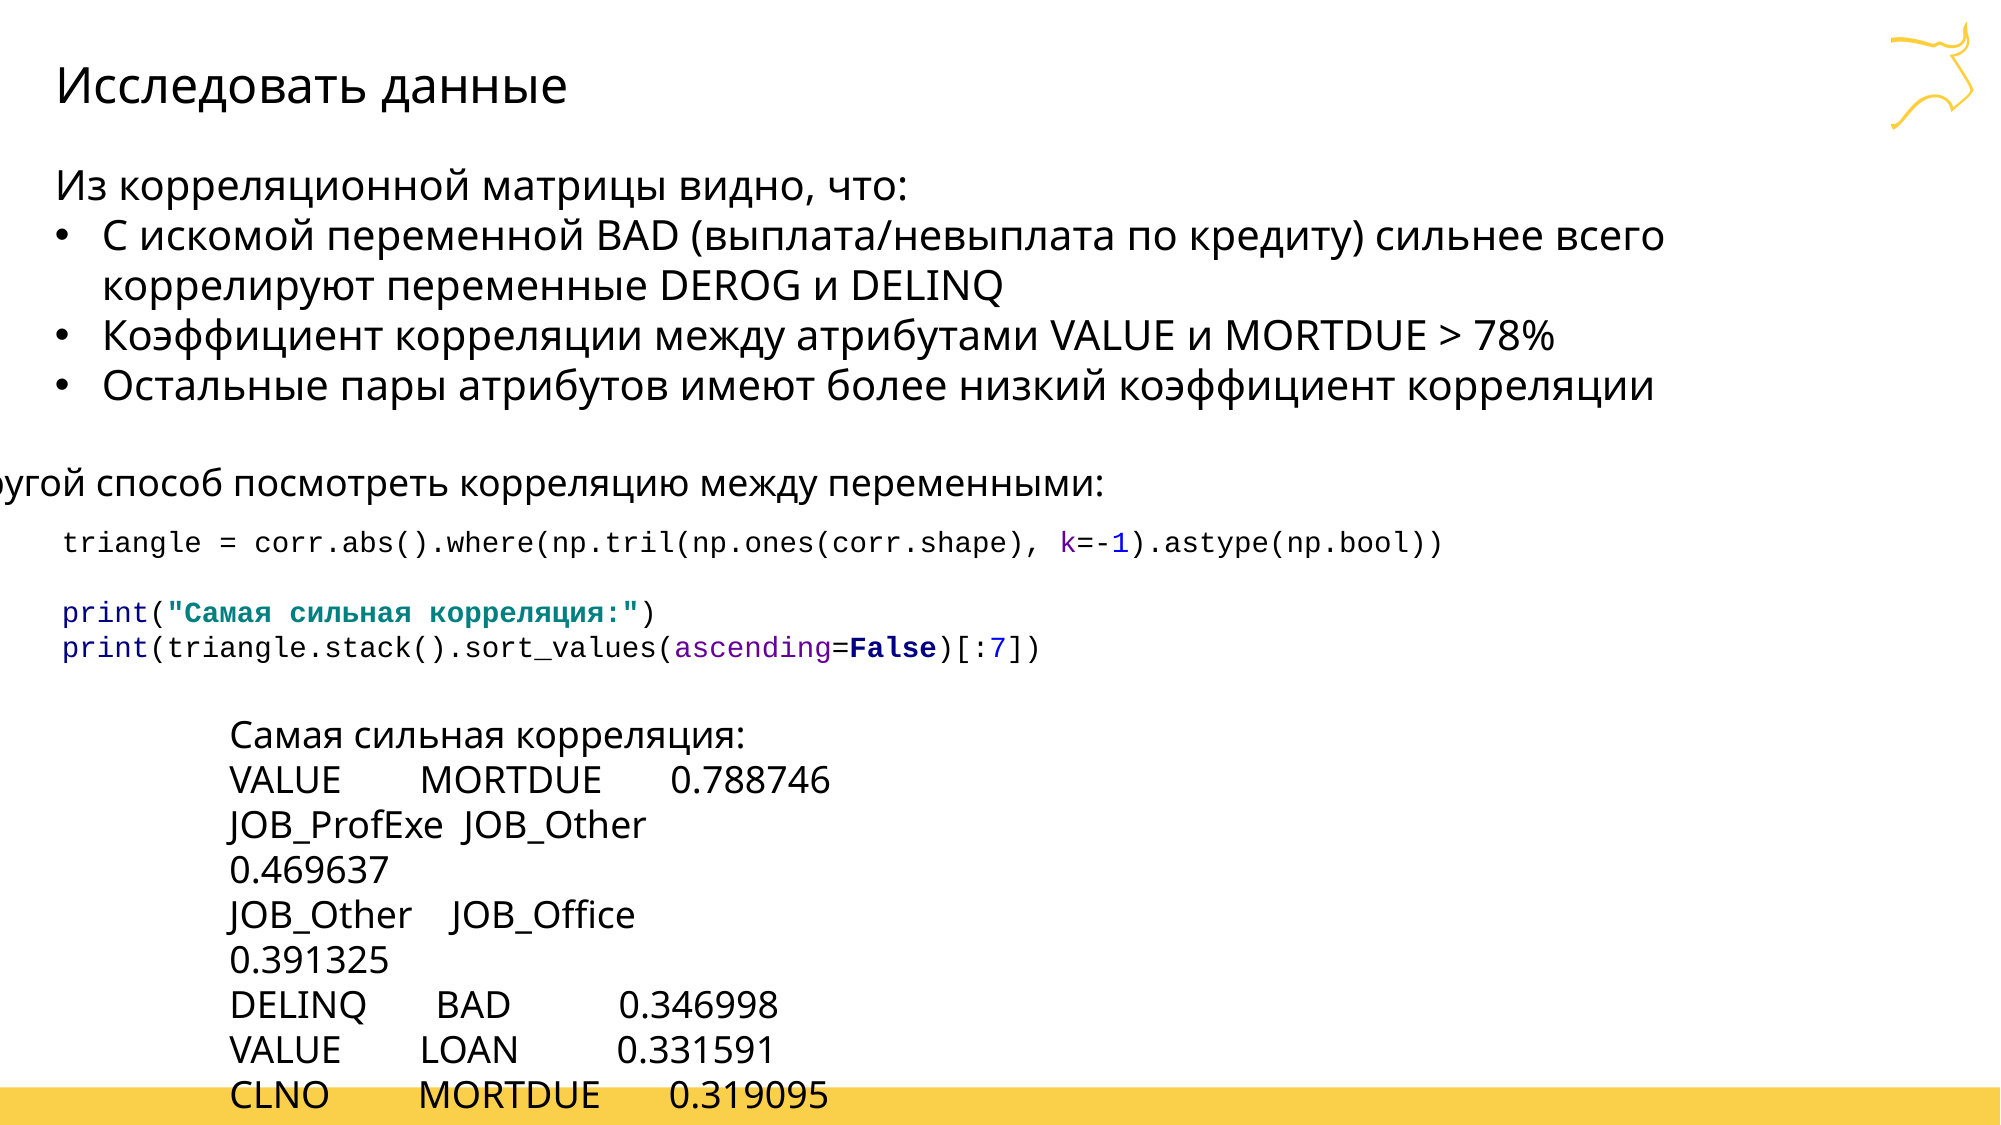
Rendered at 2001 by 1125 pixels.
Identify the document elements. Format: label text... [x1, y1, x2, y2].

text_box Самая сильная корреляция: VALUE MORTDUE 0.788746 JOB_ProfExe JOB_Other 0.469637 JOB_Other JOB_Office 0.391325 DELINQ BAD 0.346998 VALUE LOAN 0.331591 CLNO MORTDUE 0.319095 DEROG BAD 0.270296 [214, 703, 847, 1125]
text_box triangle = corr.abs().where(np.tril(np.ones(corr.shape), k=-1).astype(np.bool)) print("Самая сильная корреляция:") print(triangle.stack().sort_values(ascending=False)[:7]) [46, 515, 1759, 671]
text_box Другой способ посмотреть корреляцию между переменными: [0, 452, 1121, 512]
title Исследовать данные [40, 41, 1766, 134]
text_box Из корреляционной матрицы видно, что: С искомой переменной BAD (выплата/невыплата по кредиту) сильнее всего коррелируют переменные DEROG и DELINQ Коэффициент корреляции между атрибутами VALUE и MORTDUE > 78% Остальные пары атрибутов имеют более низкий коэффициент корреляции [40, 151, 1802, 417]
picture [1890, 22, 2001, 153]
